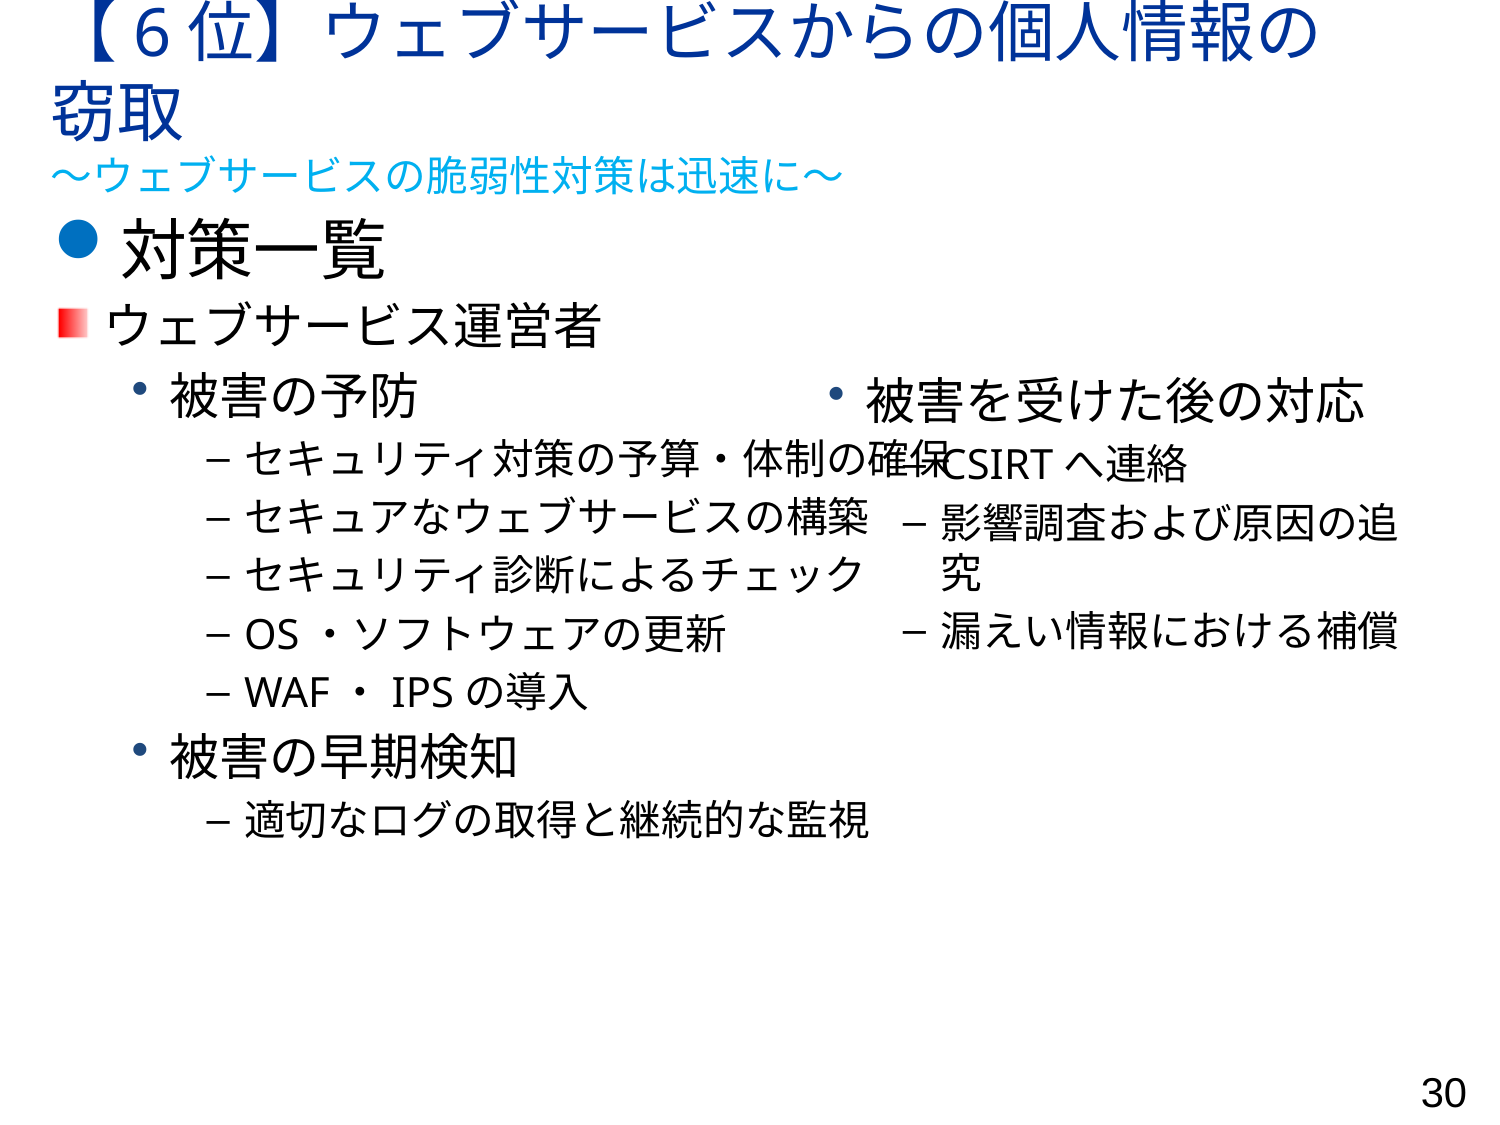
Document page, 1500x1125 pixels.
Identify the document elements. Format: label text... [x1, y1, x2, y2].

list 対策一覧 [38, 200, 1462, 310]
text_box 被害を受けた後の対応 CSIRTへ連絡 影響調査および原因の追究 漏えい情報における補償 [662, 362, 1455, 715]
title 【6位】ウェブサービスからの個人情報の窃取 ～ウェブサービスの脆弱性対策は迅速に～ [35, 13, 1389, 177]
picture [56, 306, 92, 342]
slide_number 30 [1131, 1058, 1483, 1106]
text_box ウェブサービス運営者 被害の予防 セキュリティ対策の予算・体制の確保 セキュアなウェブサービスの構築 セキュリティ診断によるチェック OS・ソフトウェアの更新 WAF・IPSの導入 被害の早期検知 適切なログの取得と継続的な監視 [0, 286, 1390, 634]
